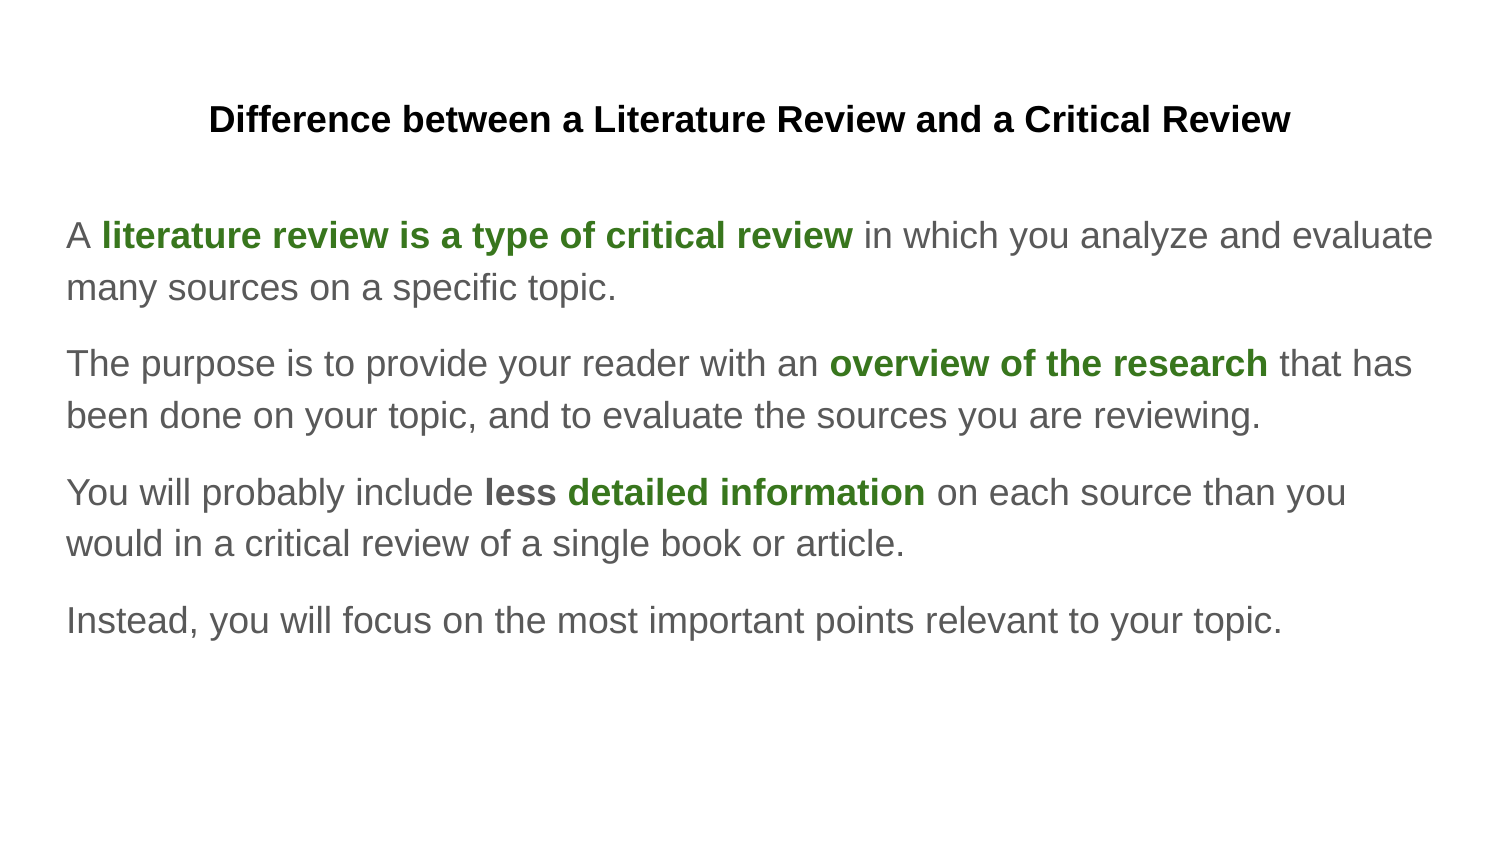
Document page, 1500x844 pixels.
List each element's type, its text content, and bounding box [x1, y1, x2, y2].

title Difference between a Literature Review and a Critical Review [51, 72, 1449, 167]
list A literature review is a type of critical review in which you analyze and evaluate many sources on a specific topic. The purpose is to provide your reader with an overview of the research that has been done on your topic, and to evaluate the sources you are reviewing. You will probably include less detailed information on each source than you would in a critical review of a single book or article. Instead, you will focus on the most important points relevant to your topic. [51, 189, 1449, 750]
